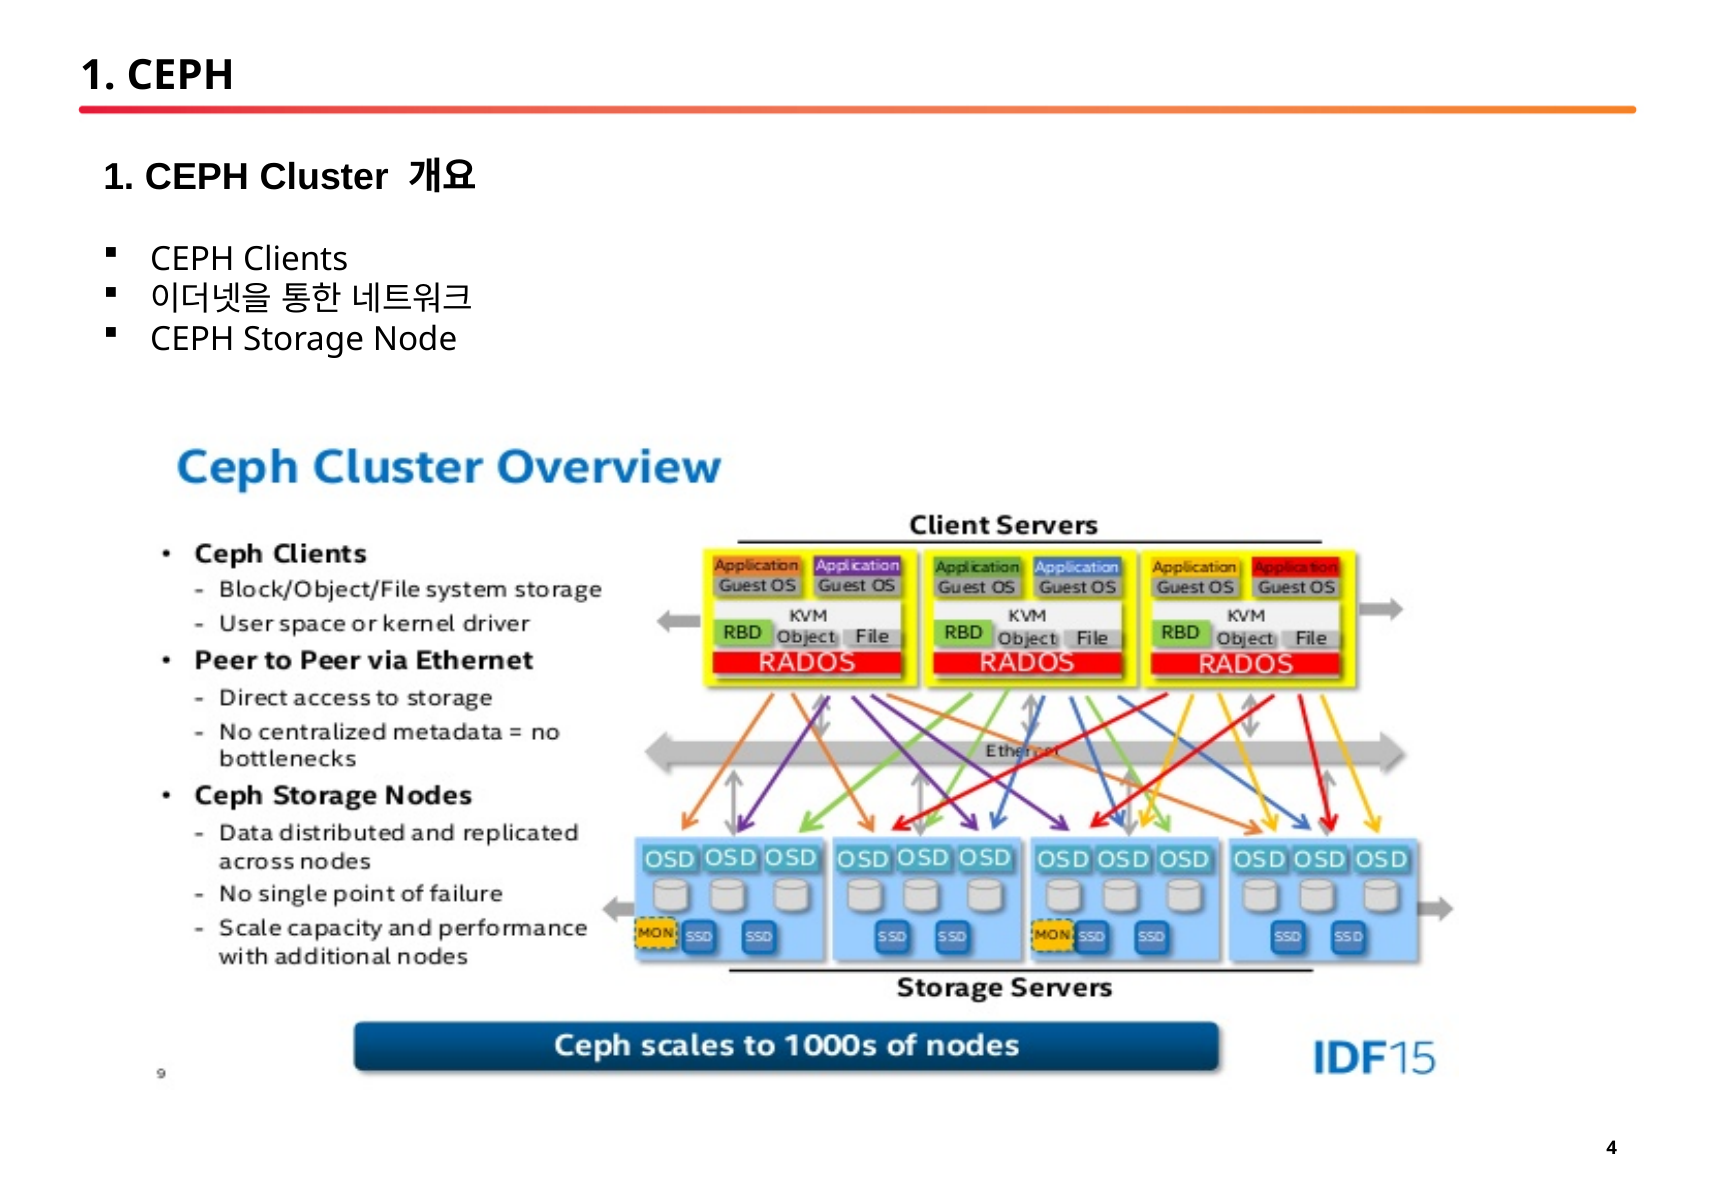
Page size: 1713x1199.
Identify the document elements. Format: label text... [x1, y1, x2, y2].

title 1. CEPH [64, 39, 934, 100]
text_box 1. CEPH Cluster 개요 CEPH Clients 이더넷을 통한 네트워크 CEPH Storage Node [88, 144, 1696, 404]
picture [0, 0, 1713, 1199]
